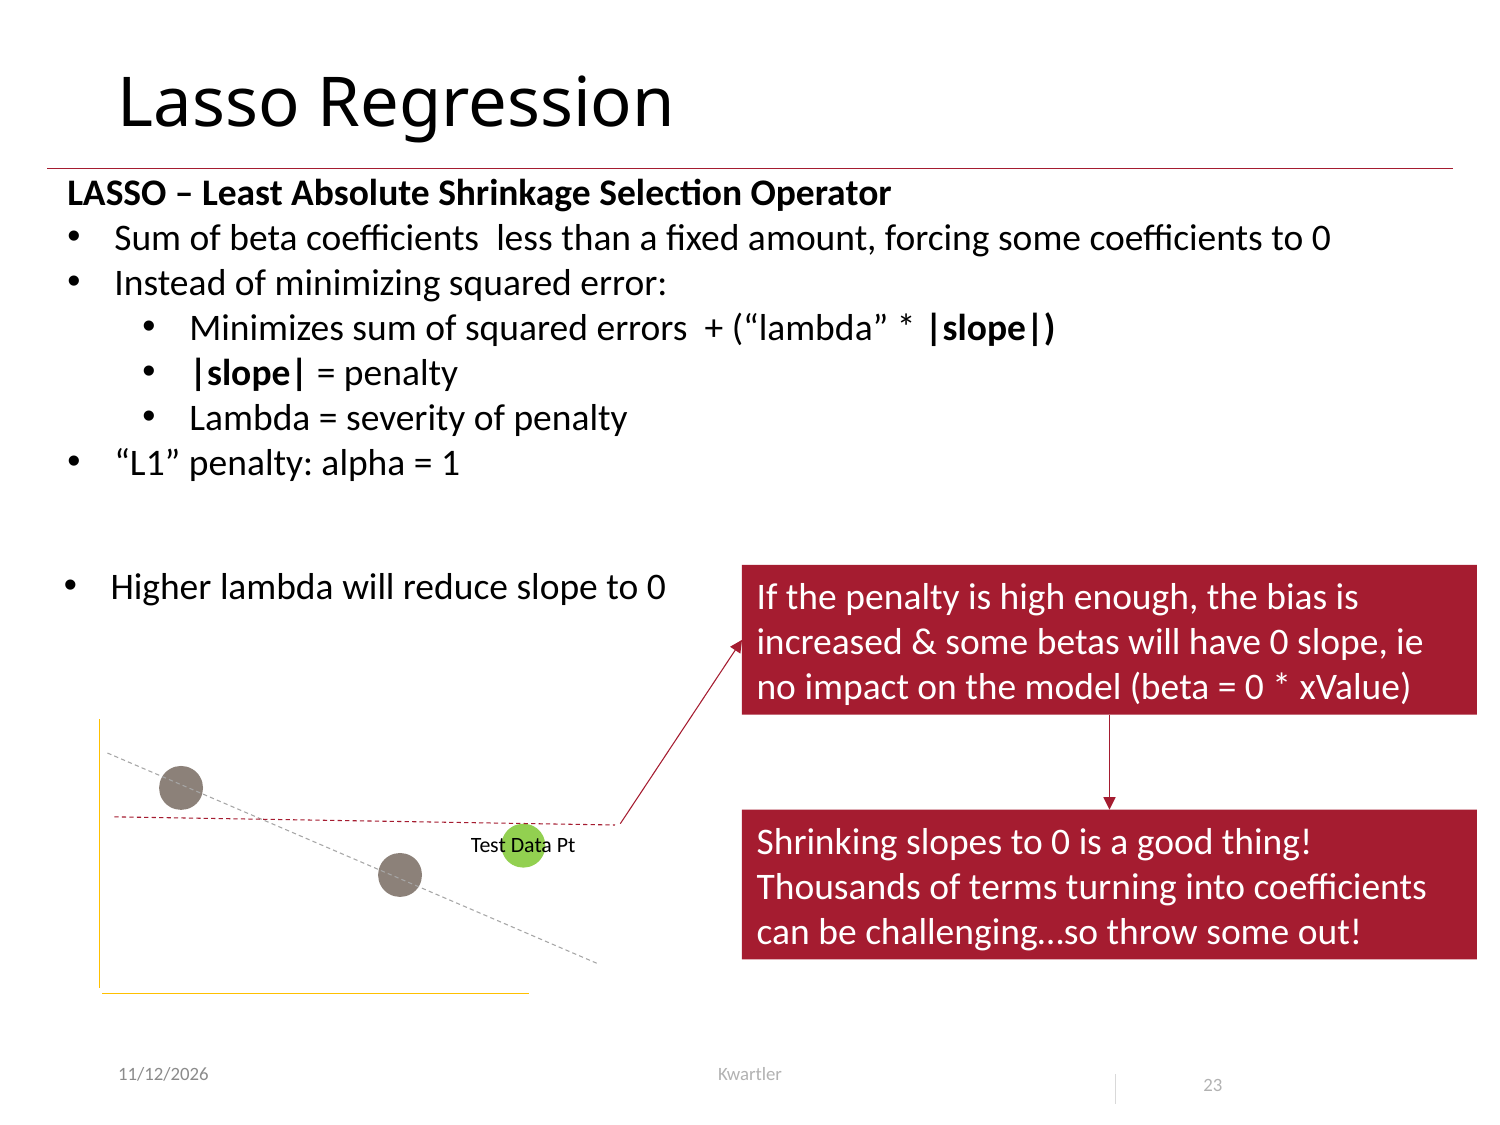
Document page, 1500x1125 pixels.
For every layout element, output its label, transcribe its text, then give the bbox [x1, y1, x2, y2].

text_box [107, 752, 598, 964]
text_box If the penalty is high enough, the bias is increased & some betas will have 0 slope, ie no impact on the model (beta = 0 * xValue) [741, 564, 1477, 715]
text_box Higher lambda will reduce slope to 0 [49, 554, 693, 615]
text_box Shrinking slopes to 0 is a good thing! Thousands of terms turning into coefficients can be challenging…so throw some out! [741, 809, 1477, 960]
footer Kwartler [496, 1042, 1004, 1103]
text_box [114, 816, 615, 825]
slide_number 23 [1188, 1042, 1330, 1103]
title Lasso Regression [103, 59, 1397, 157]
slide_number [103, 1042, 441, 1103]
text_box LASSO – Least Absolute Shrinkage Selection Operator Sum of beta coefficients less than a fixed amount, forcing some coefficients to 0 Instead of minimizing squared error: Minimizes sum of squared errors + (“lambda” * |slope|) |slope| = penalty Lambda = severity of penalty “L1” penalty: alpha = 1 [52, 160, 1347, 491]
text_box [620, 640, 743, 824]
